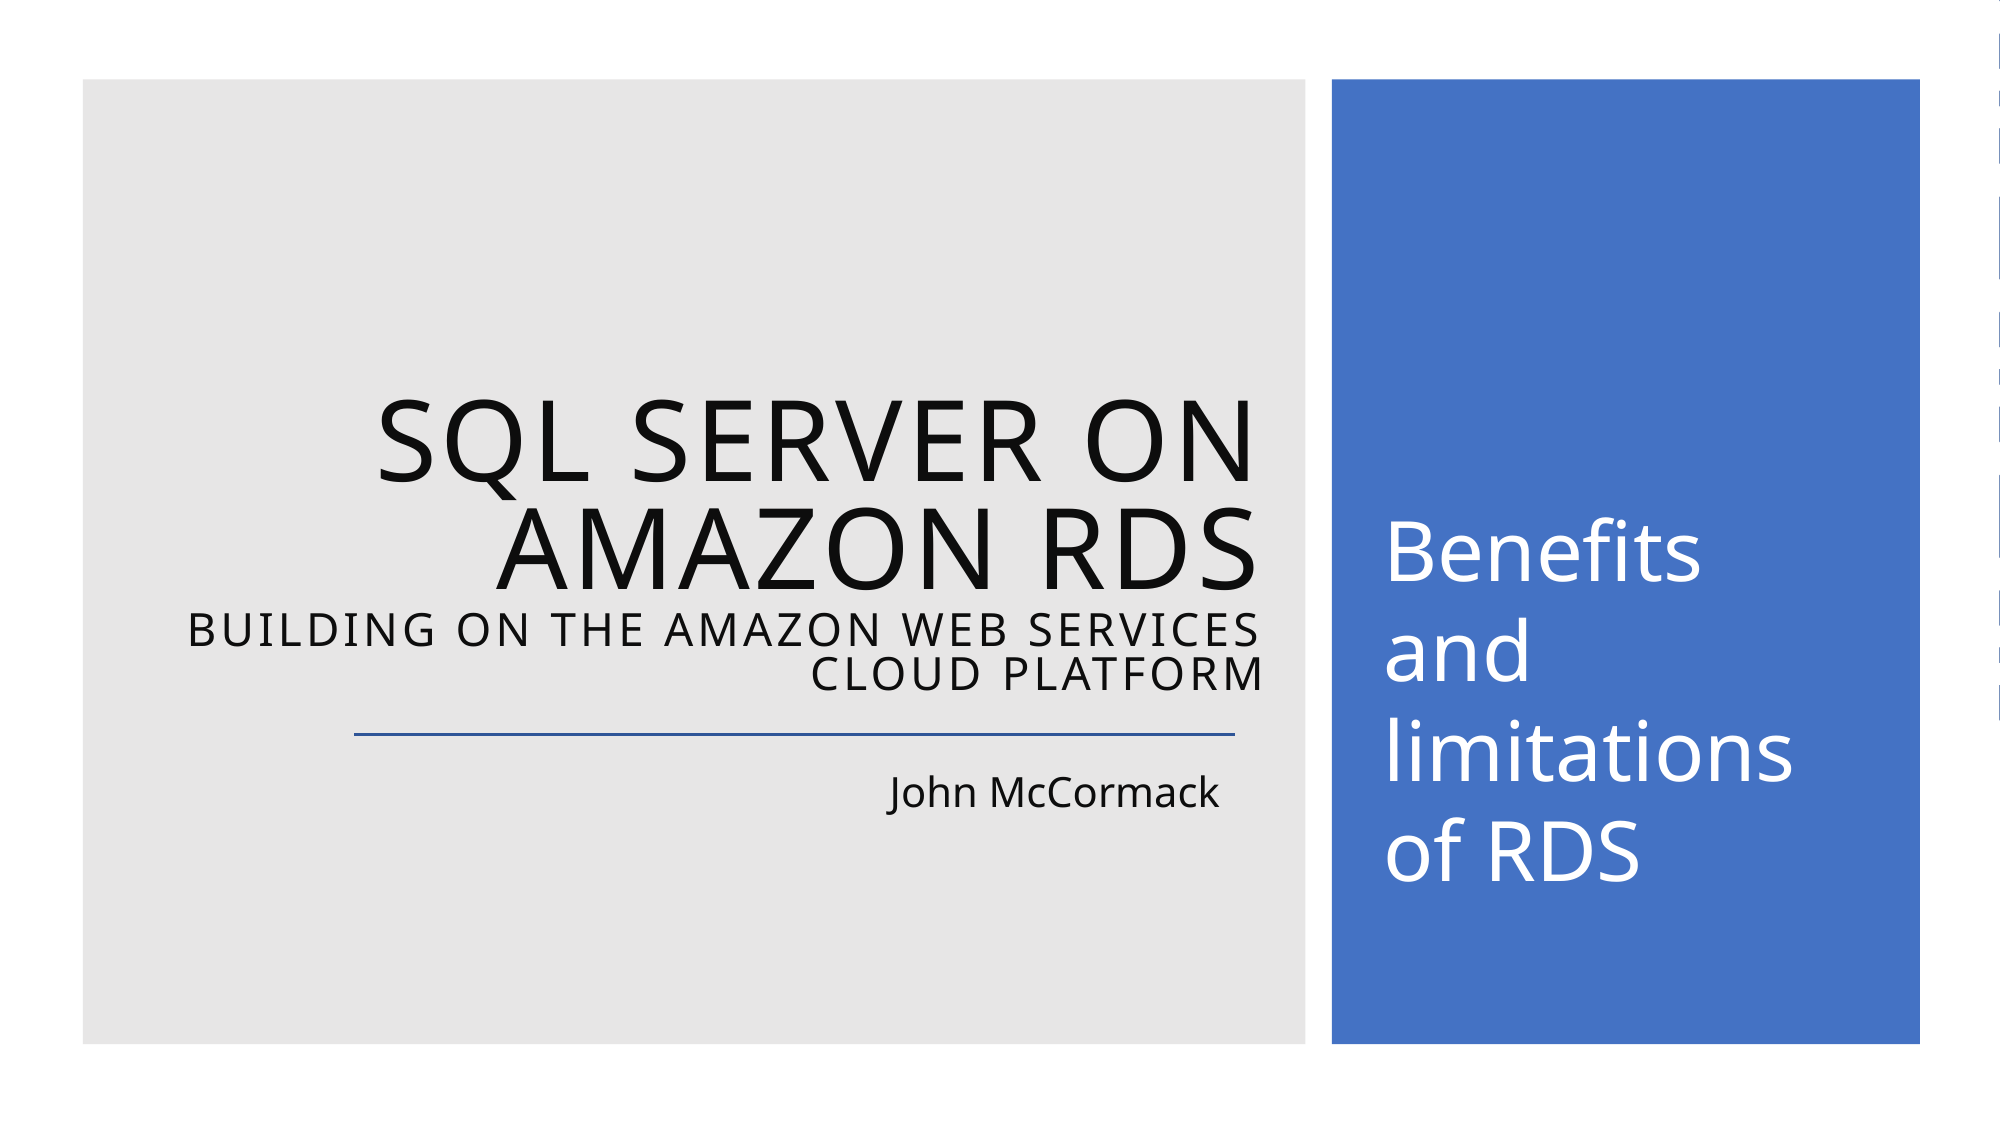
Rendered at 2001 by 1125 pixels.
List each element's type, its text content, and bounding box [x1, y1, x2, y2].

title SQL Server on Amazon RDS Building on the Amazon Web Services Cloud Platform [162, 160, 1280, 707]
text_box Benefits and limitations of RDS [1369, 490, 1883, 906]
text_box [0, 0, 2000, 1125]
text_box [1331, 78, 1921, 1045]
text_box [82, 78, 1307, 1045]
subtitle John McCormack [162, 758, 1236, 959]
